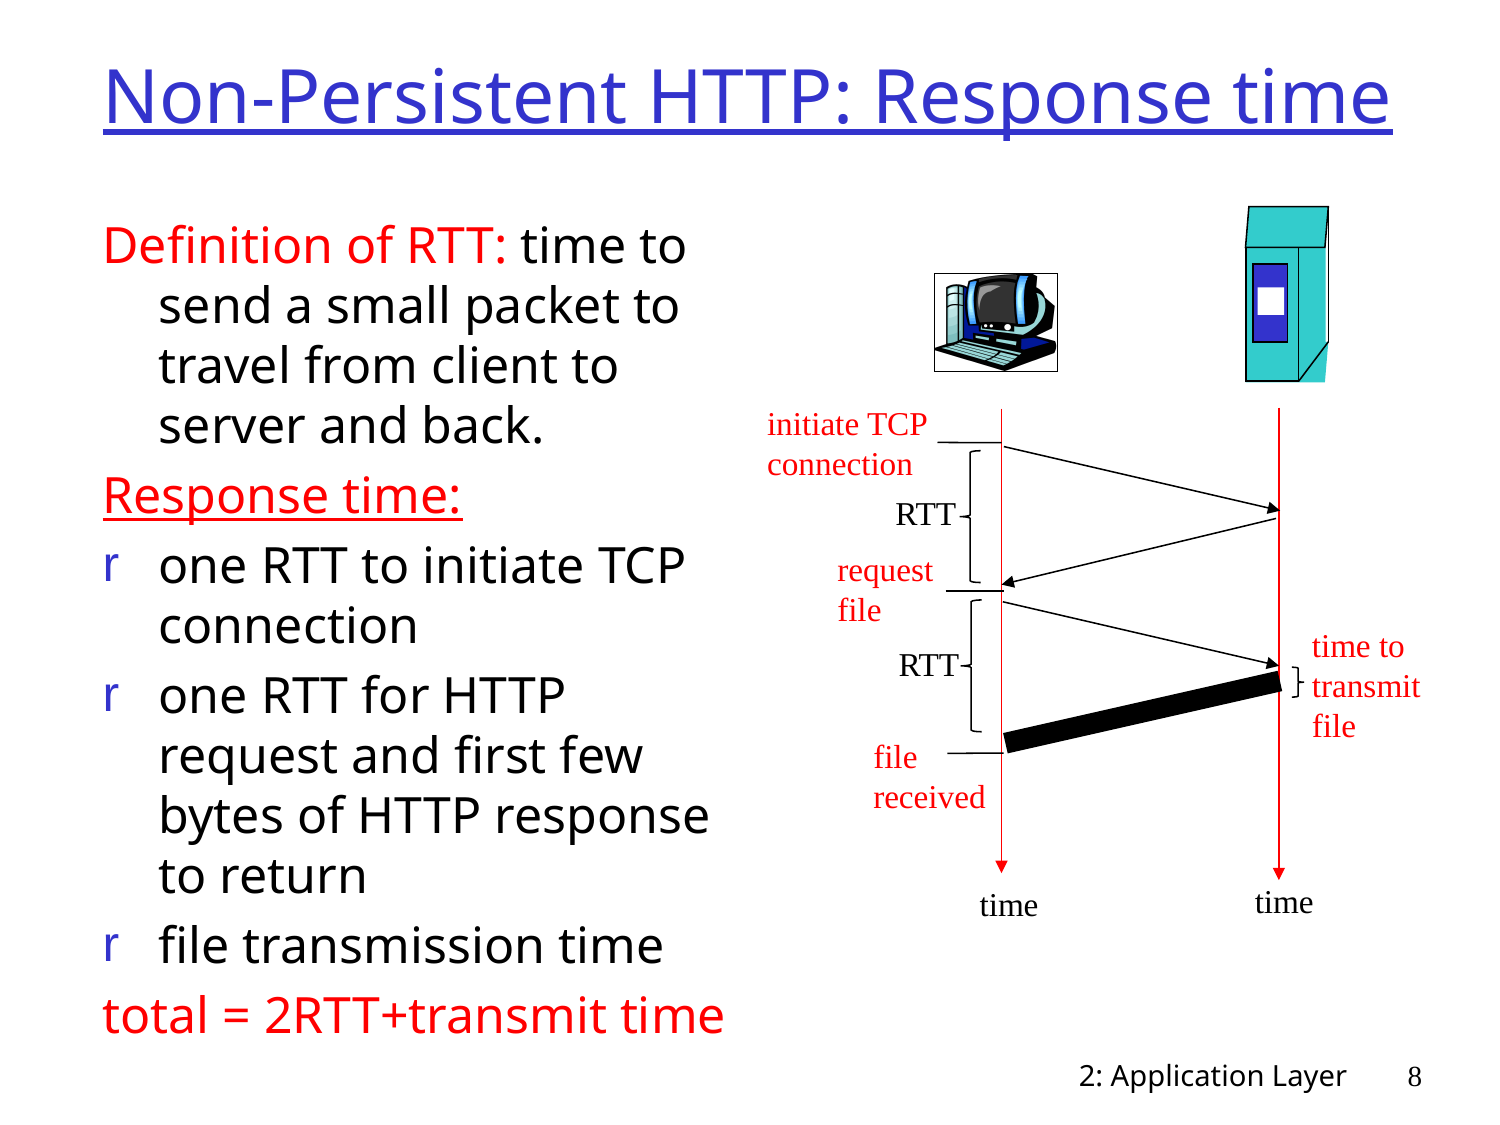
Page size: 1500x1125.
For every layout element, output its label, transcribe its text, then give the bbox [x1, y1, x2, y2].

text_box 2: Application Layer [887, 1049, 1362, 1125]
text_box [751, 206, 1446, 931]
list Definition of RTT: time to send a small packet to travel from client to server and back. Response time: one RTT to initiate TCP connection one RTT for HTTP request and first few bytes of HTTP response to return file transmission time total = 2RTT+transmit time [87, 206, 759, 969]
text_box ‹#› [1362, 1049, 1438, 1125]
title Non-Persistent HTTP: Response time [87, 0, 1437, 188]
